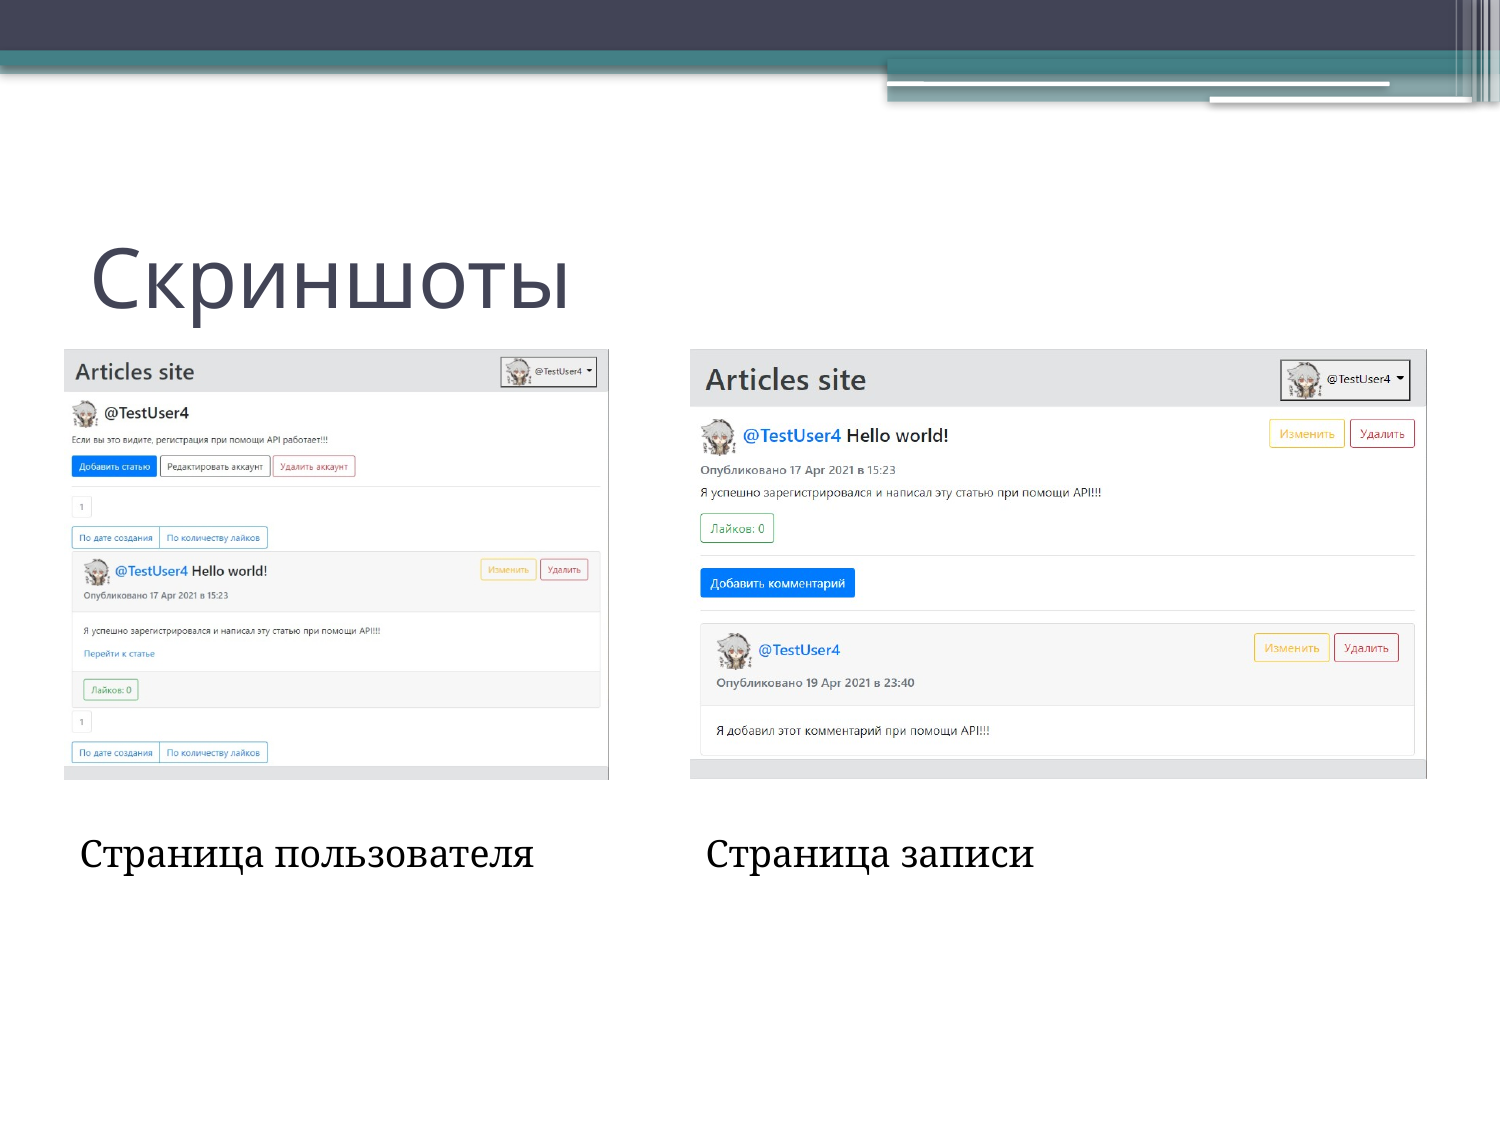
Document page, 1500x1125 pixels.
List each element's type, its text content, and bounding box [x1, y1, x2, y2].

text_box Страница записи [690, 822, 1436, 882]
title Скриншоты [75, 187, 1425, 363]
text_box Страница пользователя [64, 822, 621, 882]
picture [690, 349, 1427, 780]
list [64, 349, 609, 780]
